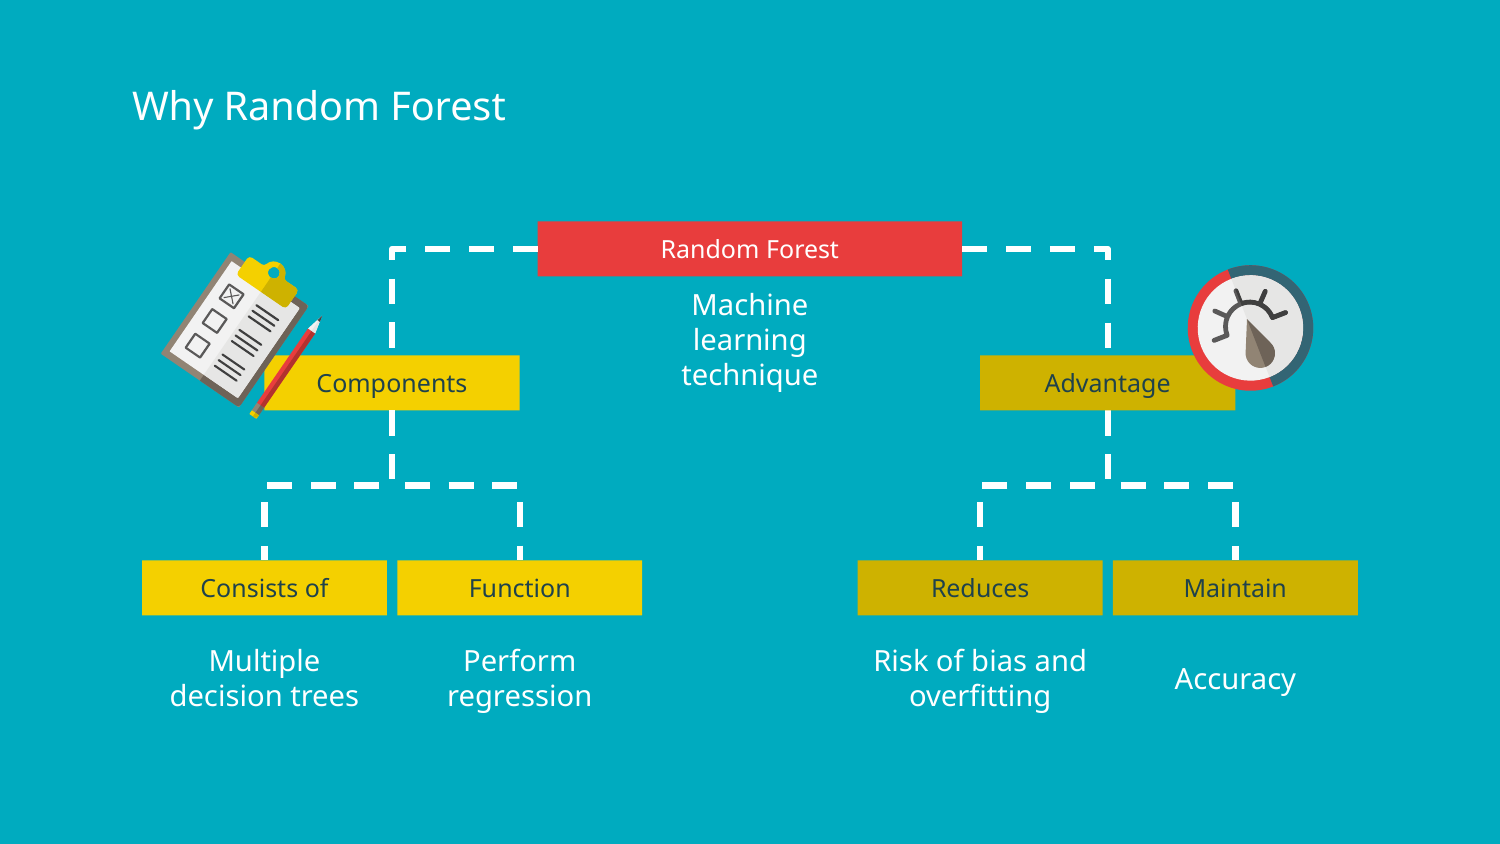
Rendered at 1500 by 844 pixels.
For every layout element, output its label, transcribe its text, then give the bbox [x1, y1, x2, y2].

text_box Multiple decision trees [152, 616, 377, 740]
text_box Perform regression [397, 616, 643, 740]
text_box Components [264, 355, 520, 411]
text_box Consists of [142, 560, 387, 616]
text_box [190, 256, 307, 400]
text_box Function [397, 560, 643, 616]
text_box Accuracy [1112, 616, 1358, 740]
text_box Reduces [857, 560, 1103, 616]
text_box Advantage [980, 355, 1236, 411]
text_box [391, 248, 538, 356]
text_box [962, 248, 1109, 356]
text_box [253, 421, 379, 550]
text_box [968, 421, 1095, 550]
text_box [1096, 421, 1247, 550]
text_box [380, 421, 532, 550]
title Why Random Forest [116, 66, 1383, 161]
text_box Risk of bias and overfitting [857, 616, 1103, 740]
text_box Maintain [1112, 560, 1358, 616]
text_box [537, 221, 963, 402]
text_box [1187, 264, 1314, 391]
